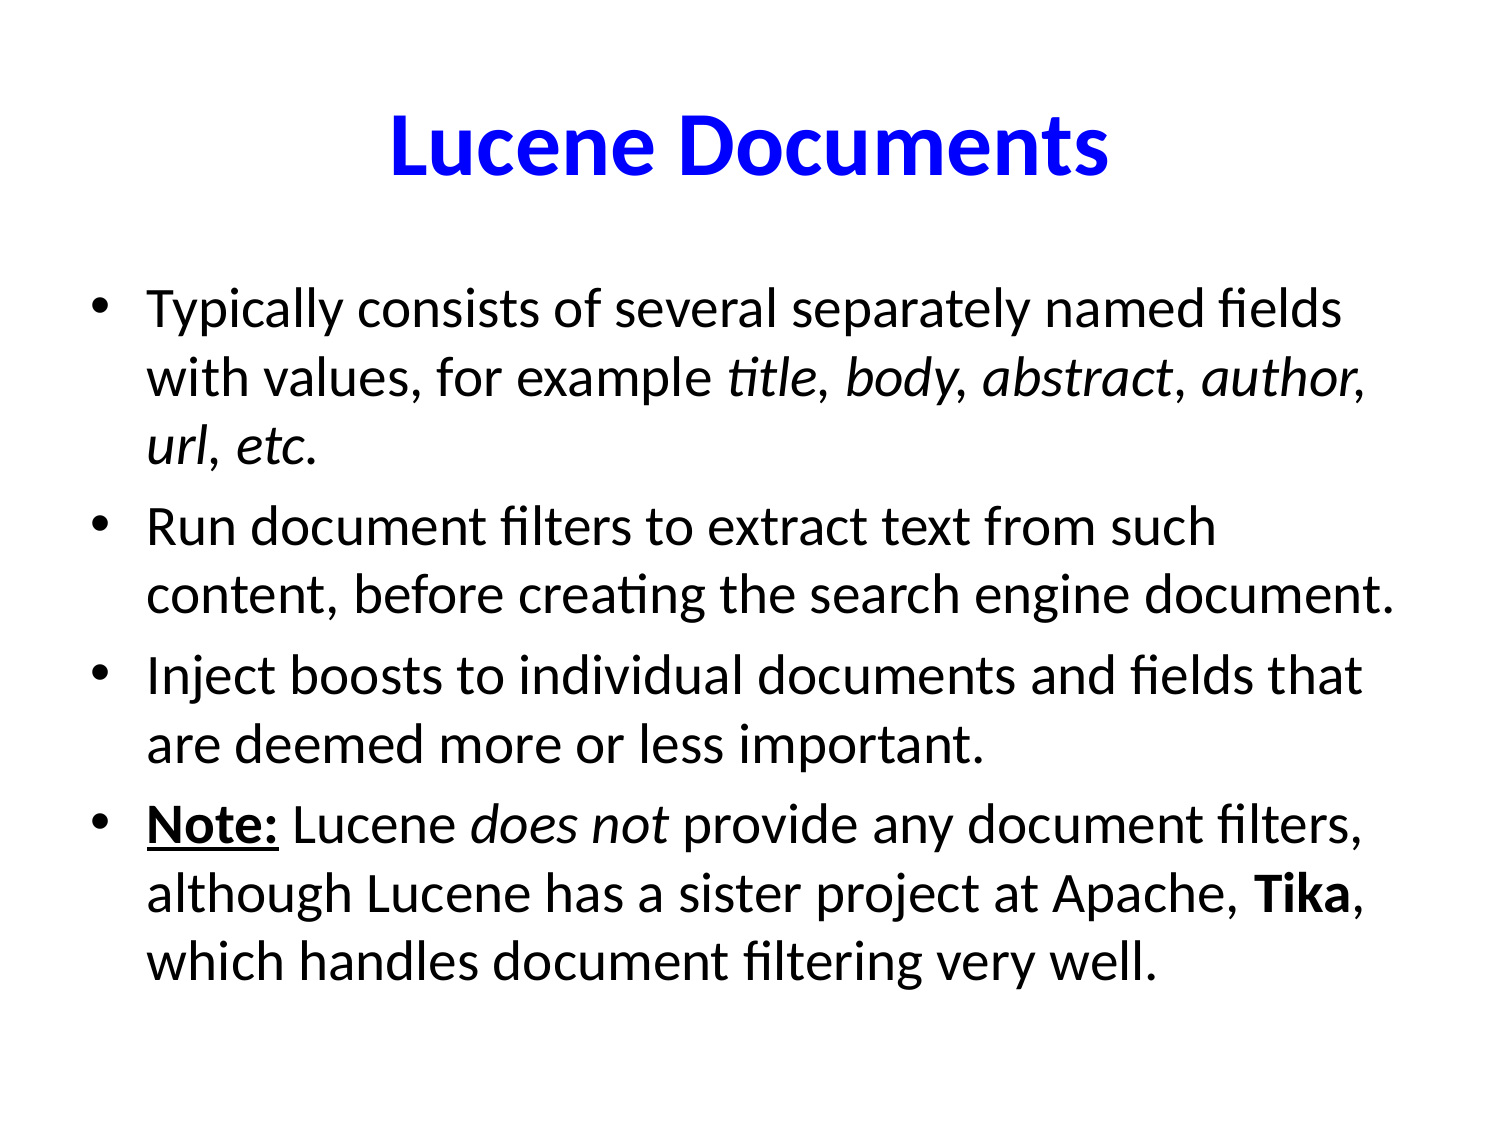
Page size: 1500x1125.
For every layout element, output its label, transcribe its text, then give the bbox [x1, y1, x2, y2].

title Lucene Documents [75, 45, 1425, 233]
list Typically consists of several separately named fields with values, for example title, body, abstract, author, url, etc. Run document filters to extract text from such content, before creating the search engine document. Inject boosts to individual documents and fields that are deemed more or less important. Note: Lucene does not provide any document filters, although Lucene has a sister project at Apache, Tika, which handles document filtering very well. [75, 262, 1425, 1038]
